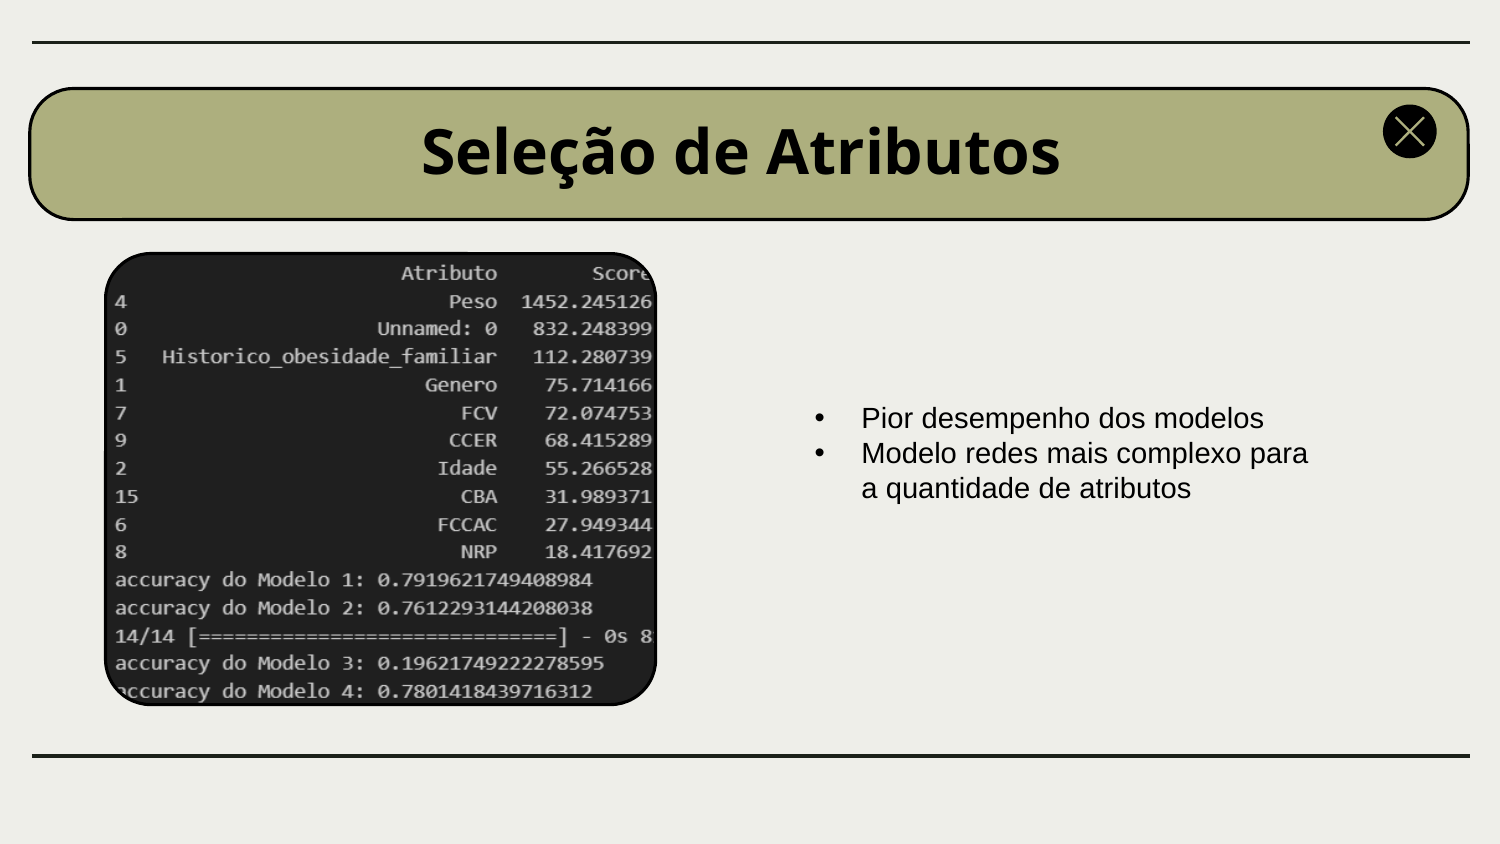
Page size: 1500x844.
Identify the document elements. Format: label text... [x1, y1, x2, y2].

title Seleção de Atributos [116, 112, 1383, 206]
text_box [1382, 104, 1437, 159]
text_box Pior desempenho dos modelos Modelo redes mais complexo para a quantidade de atributos [799, 384, 1338, 623]
picture [105, 253, 656, 705]
